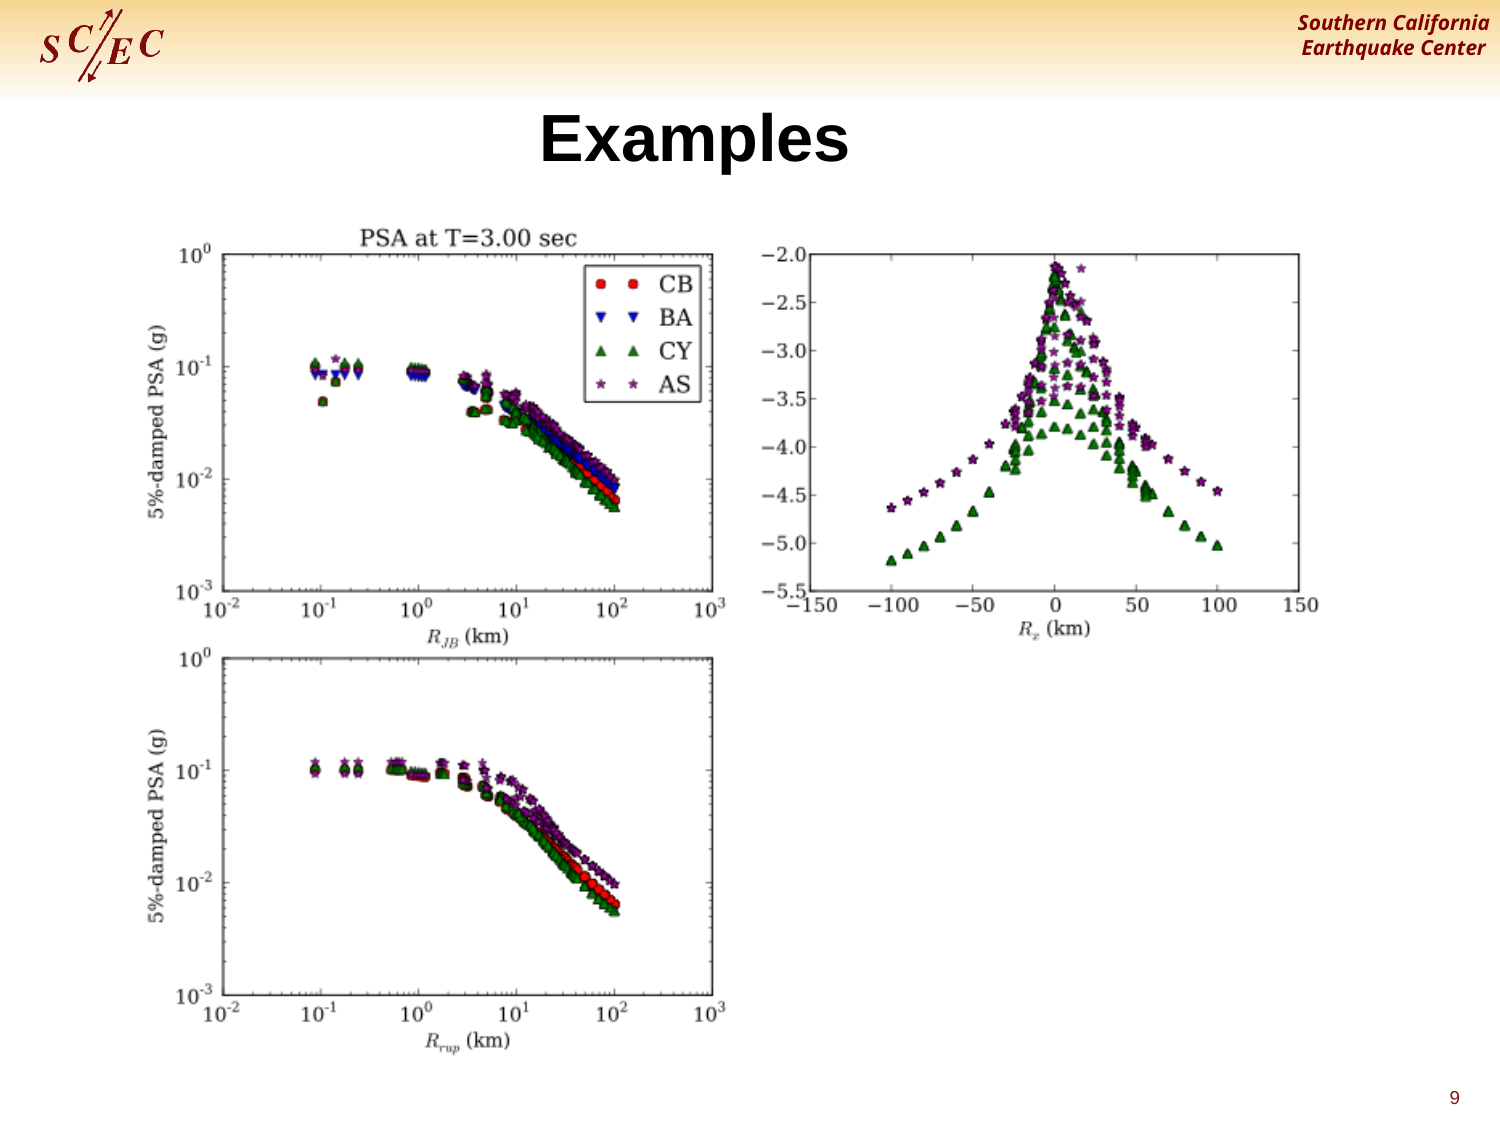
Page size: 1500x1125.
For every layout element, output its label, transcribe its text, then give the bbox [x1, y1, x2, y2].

picture [37, 8, 168, 88]
slide_number 9 [1312, 1078, 1476, 1117]
text_box Examples [524, 87, 900, 160]
picture [49, 162, 1438, 1088]
